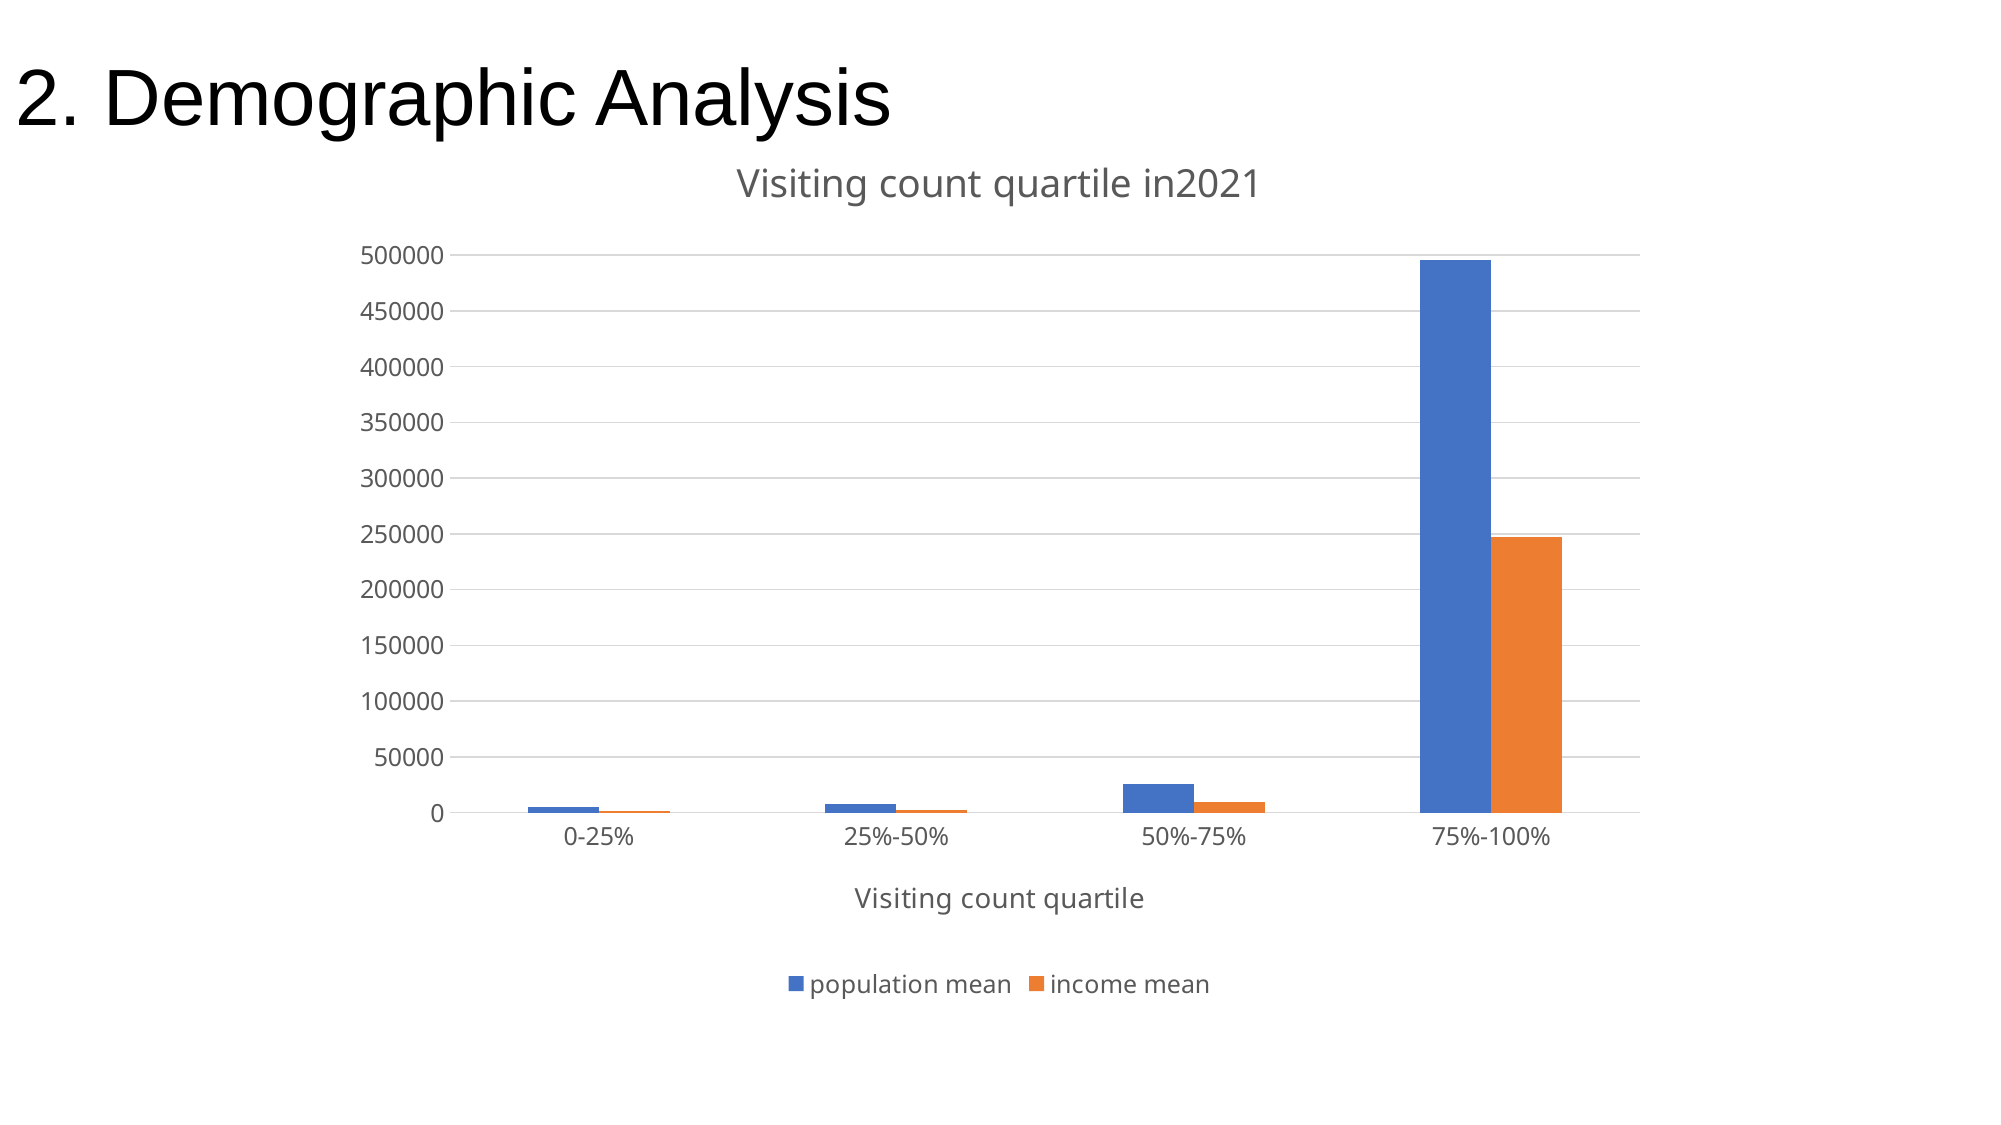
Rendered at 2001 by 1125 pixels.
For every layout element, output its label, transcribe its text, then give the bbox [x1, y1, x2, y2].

chart [333, 117, 1667, 1007]
title 2. Demographic Analysis [0, 0, 980, 205]
